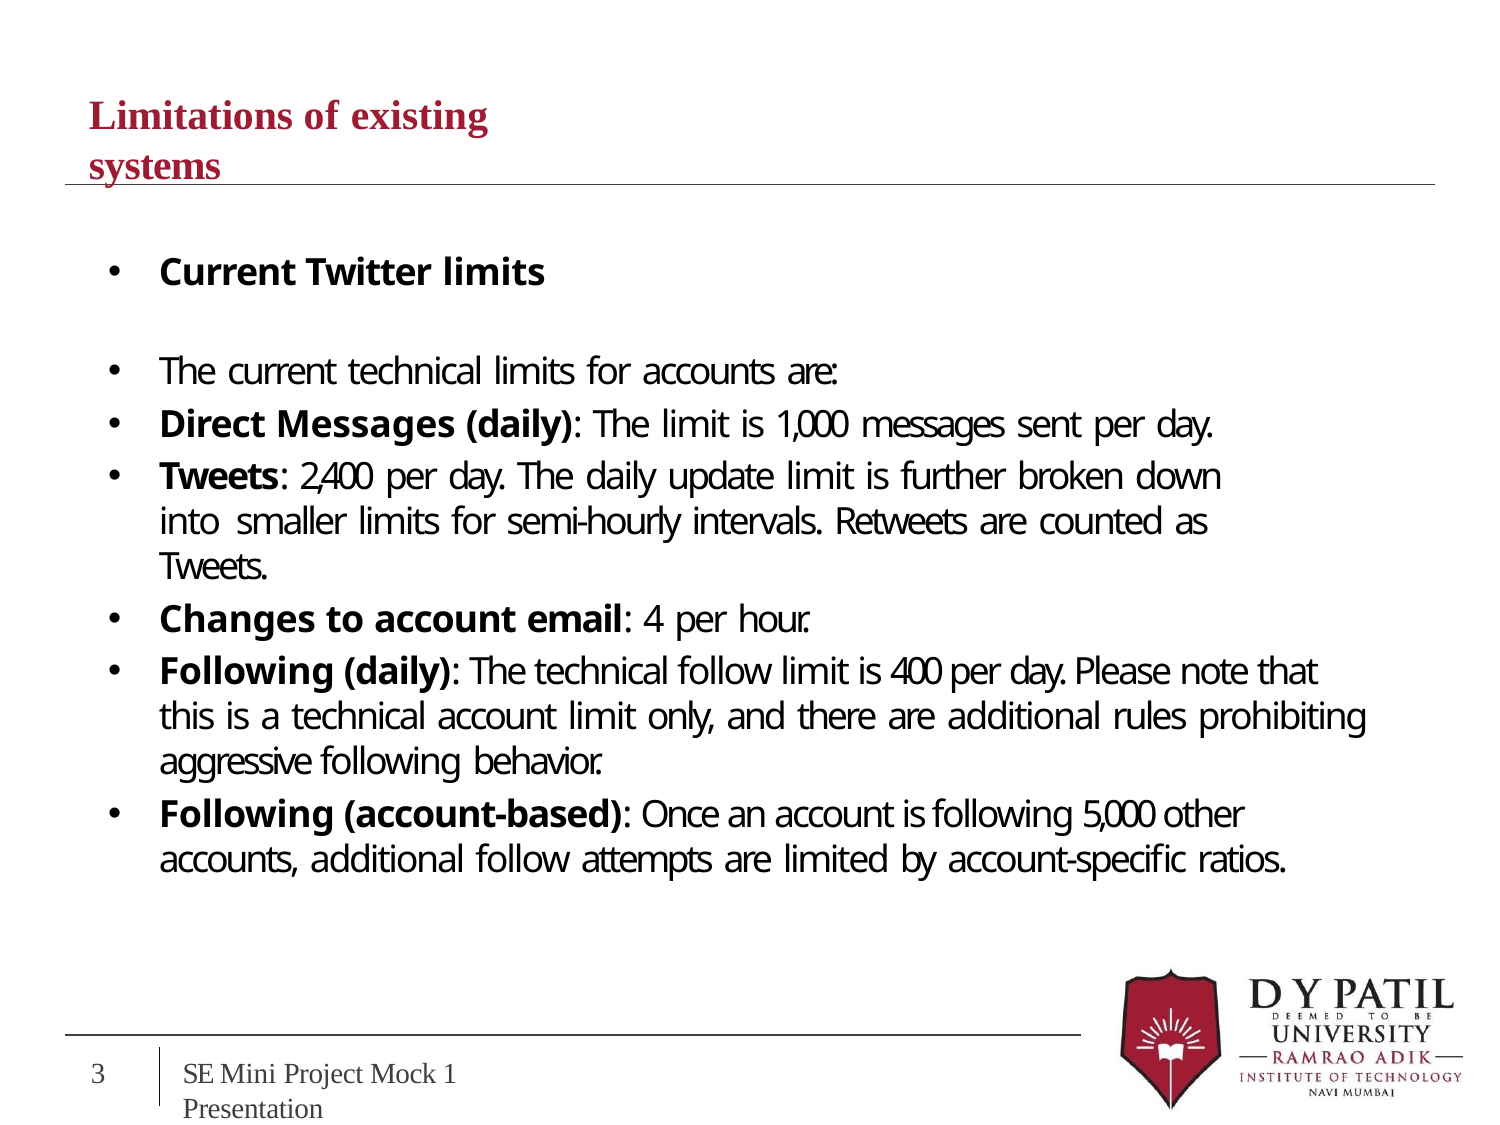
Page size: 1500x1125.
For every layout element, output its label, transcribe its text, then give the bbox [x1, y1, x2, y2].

picture [1116, 964, 1467, 1111]
title Limitations of existing systems [86, 86, 630, 277]
text_box Current Twitter limits The current technical limits for accounts are: Direct Messages (daily): The limit is 1,000 messages sent per day. Tweets: 2,400 per day. The daily update limit is further broken down into smaller limits for semi-hourly intervals. Retweets are counted as Tweets. Changes to account email: 4 per hour. Following (daily): The technical follow limit is 400 per day. Please note that this is a technical account limit only, and there are additional rules prohibiting aggressive following behavior. Following (account-based): Once an account is following 5,000 other accounts, additional follow attempts are limited by account-specific ratios. [106, 246, 1376, 880]
slide_number 2 [84, 1051, 112, 1125]
footer SE Mini Project Mock 1 Presentation [180, 1051, 600, 1125]
